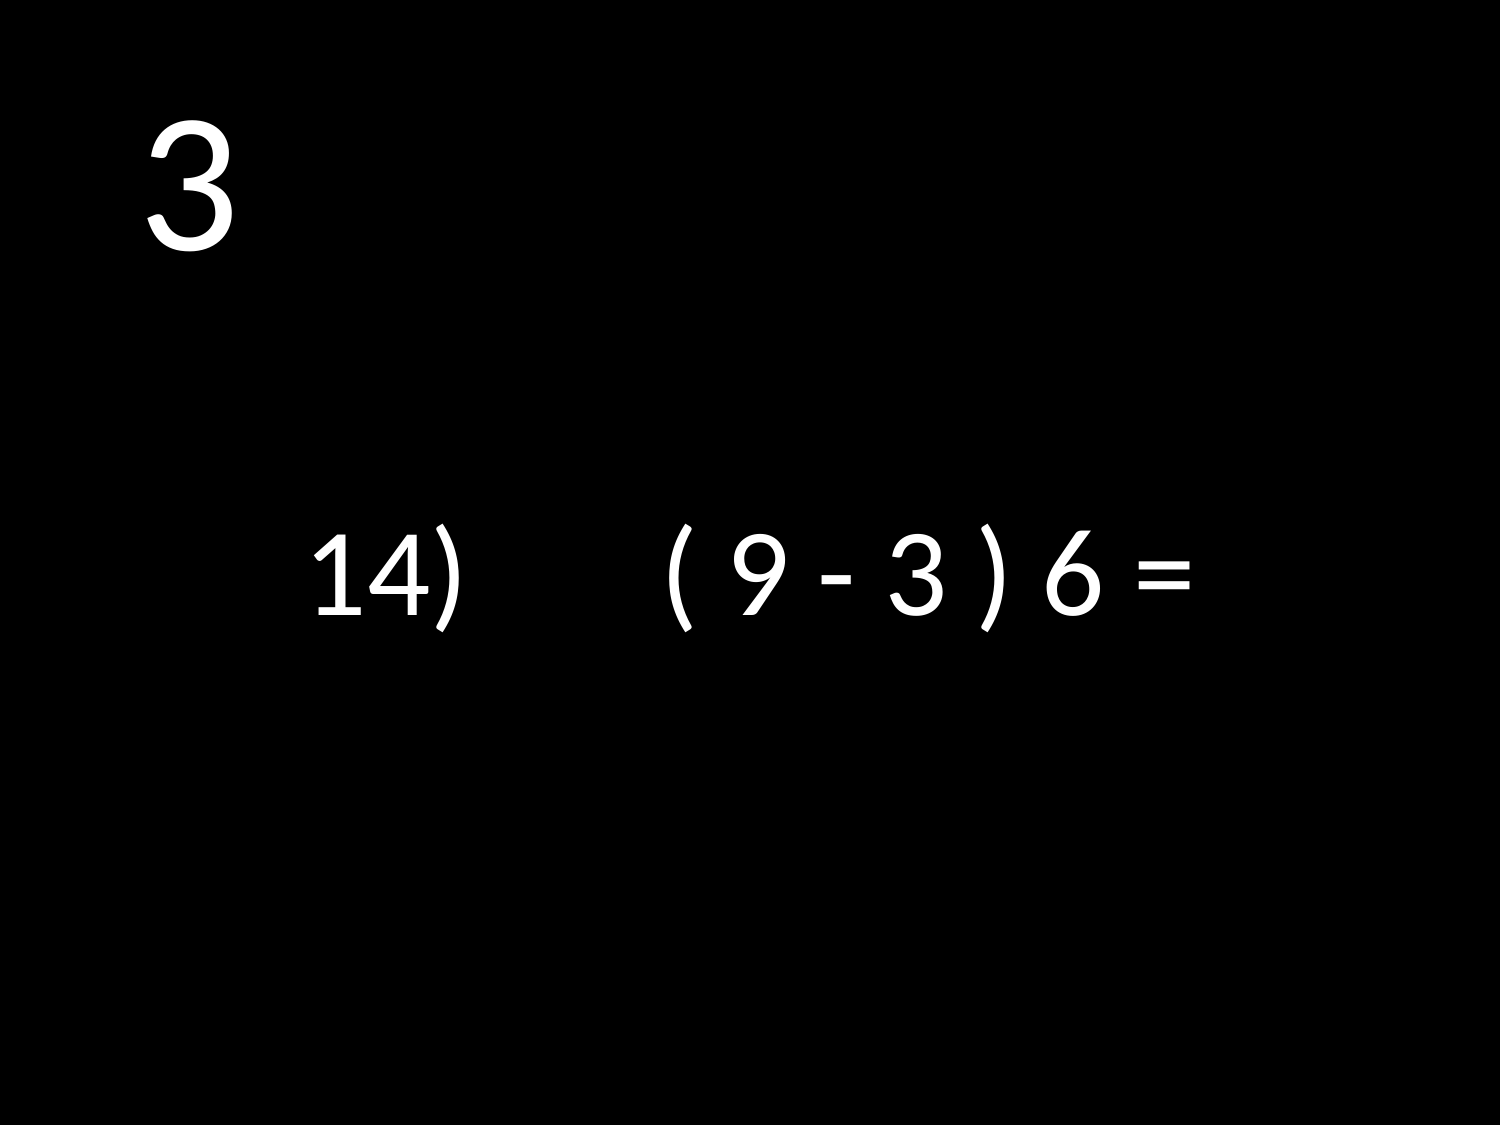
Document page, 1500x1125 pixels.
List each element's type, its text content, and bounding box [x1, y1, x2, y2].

title 3 [54, 45, 325, 297]
list 14) ( 9 - 3 ) 6 = [75, 483, 1425, 742]
